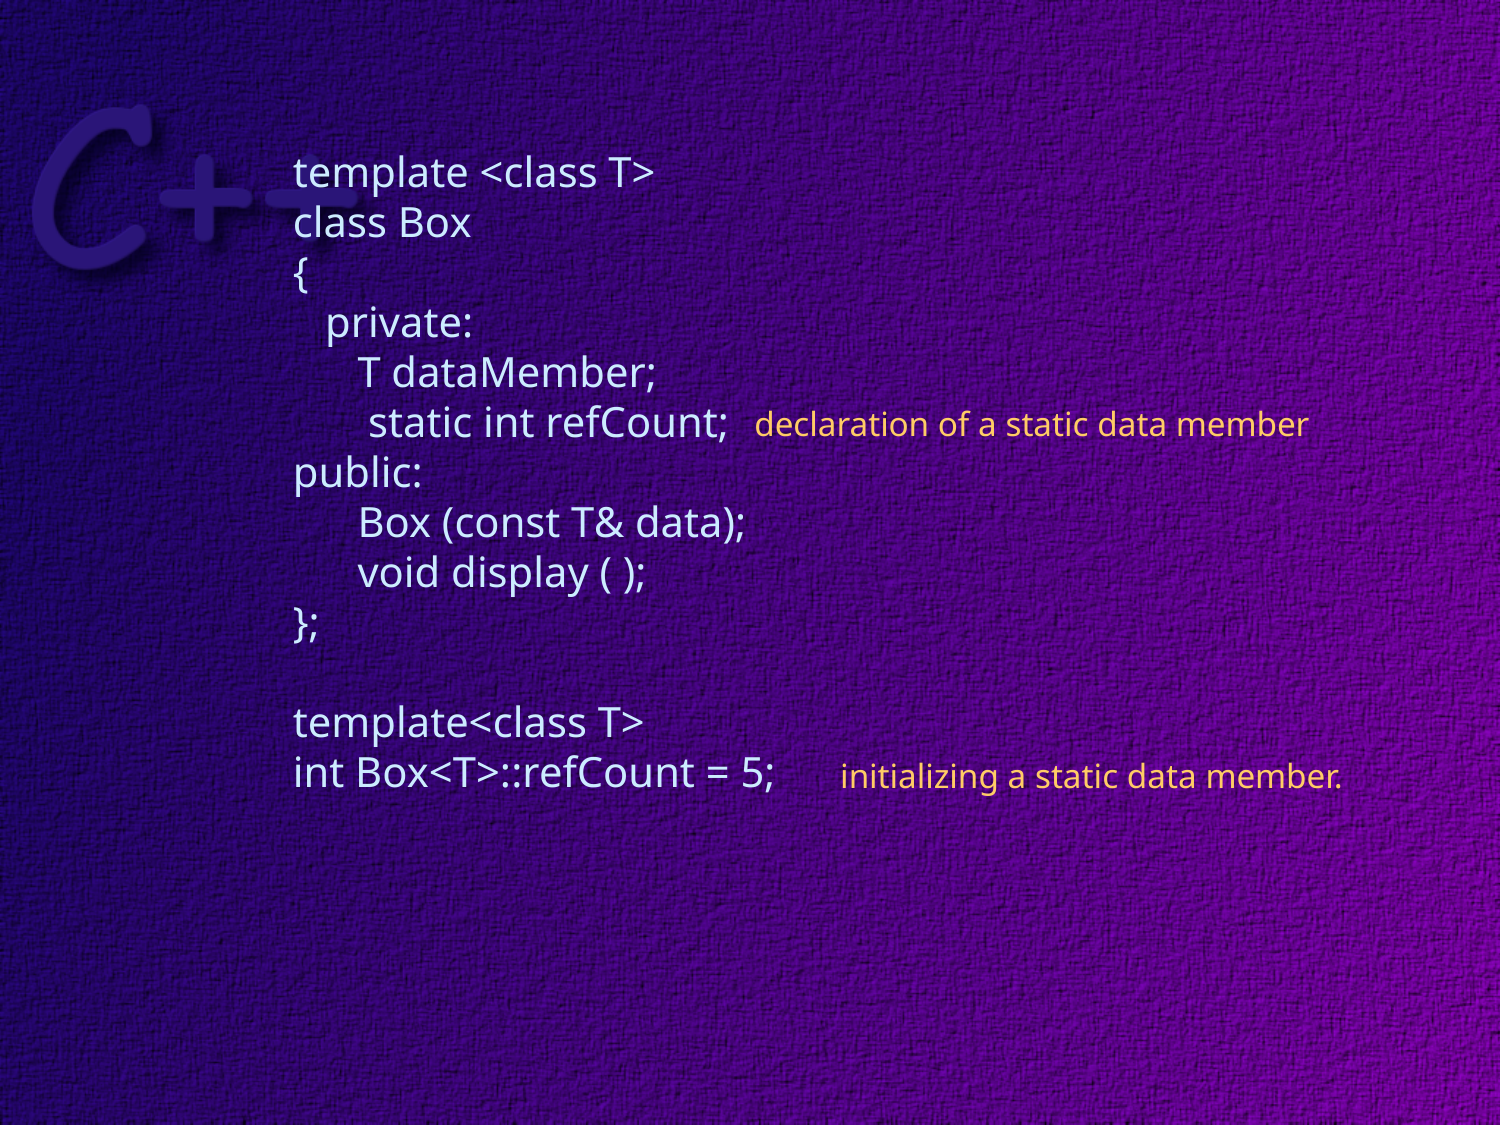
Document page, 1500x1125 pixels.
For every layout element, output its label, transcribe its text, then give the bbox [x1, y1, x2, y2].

text_box initializing a static data member. [825, 748, 1359, 803]
text_box declaration of a static data member [739, 395, 1326, 450]
text_box template <class T> class Box { private: T dataMember; static int refCount; public: Box (const T& data); void display ( ); }; template<class T> int Box<T>::refCount = 5; [278, 138, 791, 854]
picture [0, 0, 1500, 1125]
